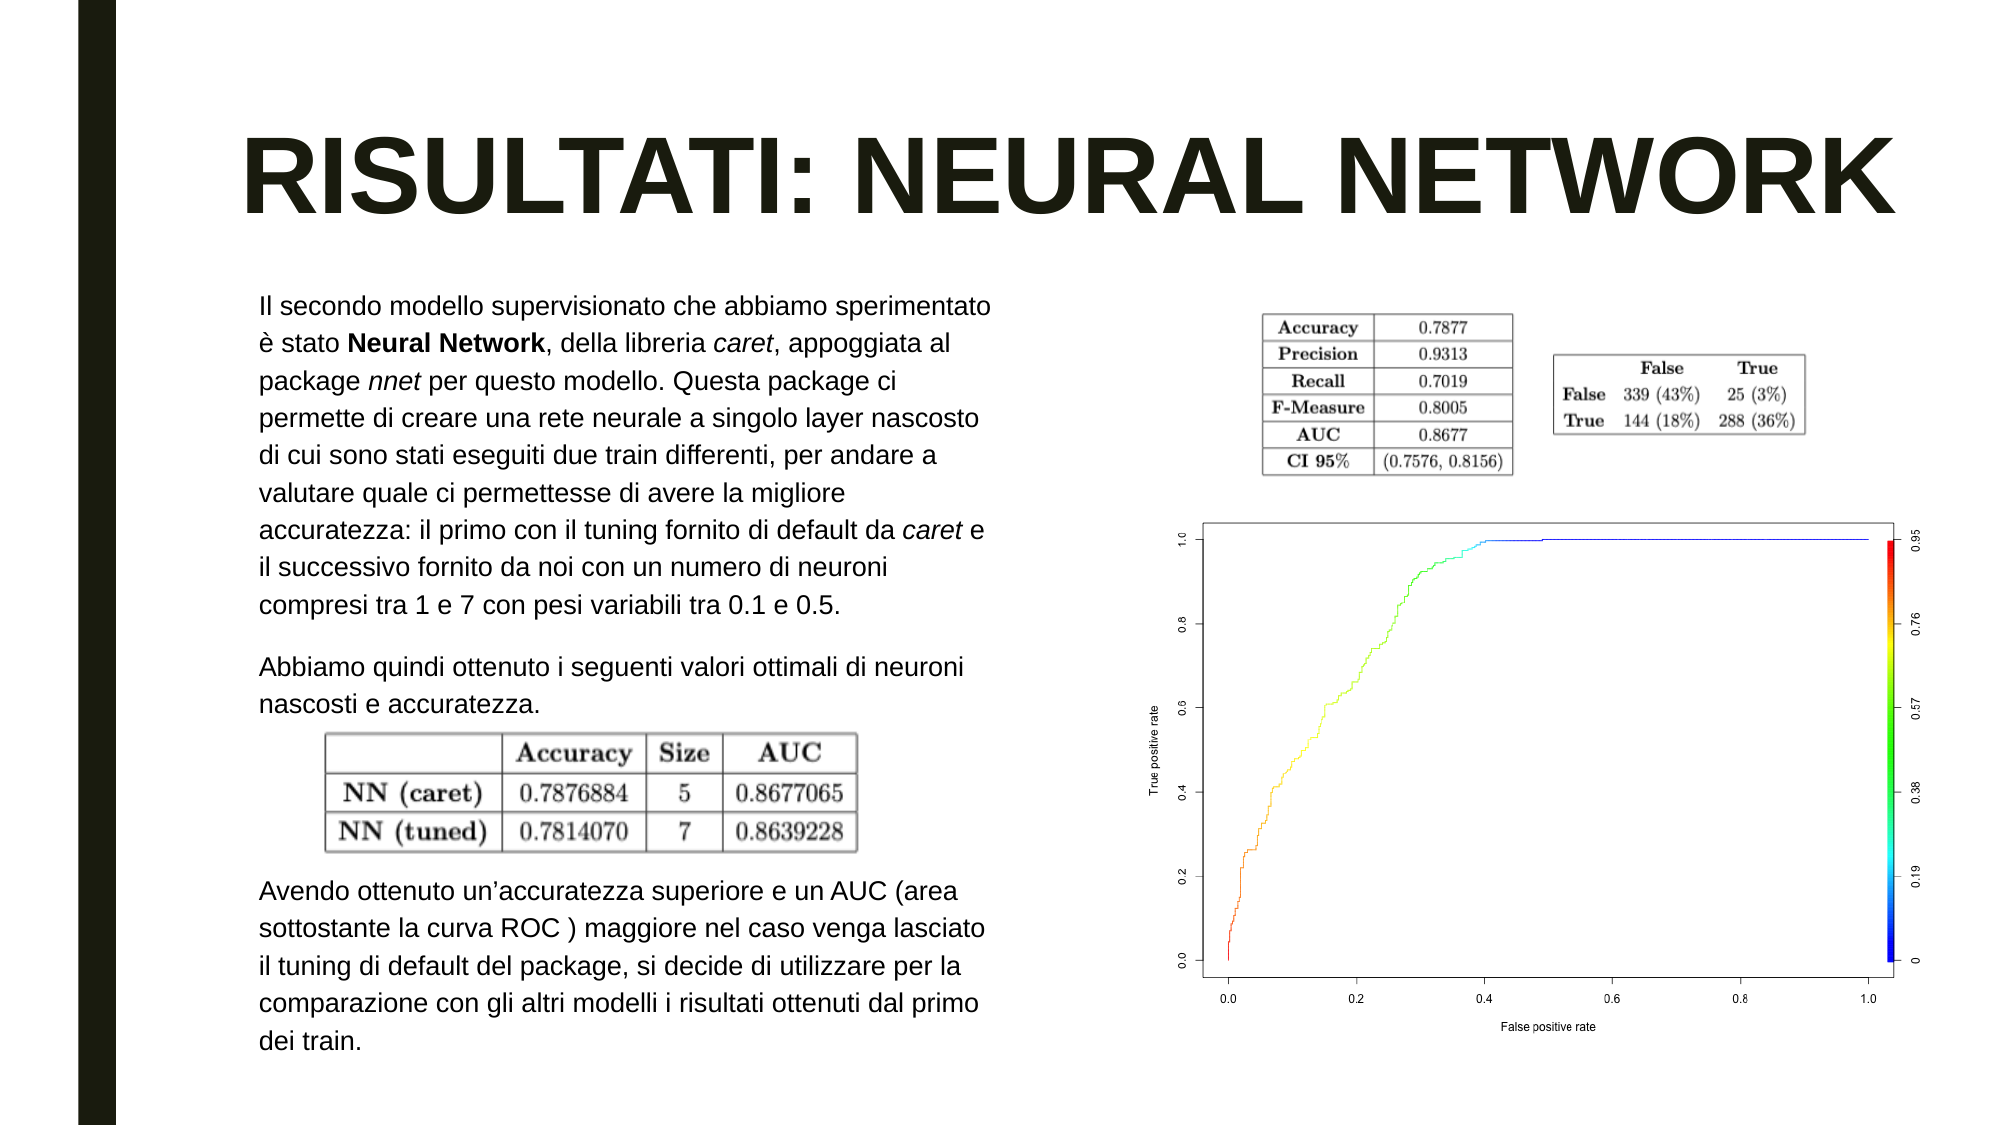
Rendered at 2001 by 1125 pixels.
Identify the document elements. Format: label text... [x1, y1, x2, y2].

picture [1235, 294, 1832, 493]
picture [1145, 510, 1923, 1049]
title RISULTATI: NEURAL NETWORK [225, 112, 1944, 357]
text_box Il secondo modello supervisionato che abbiamo sperimentato è stato Neural Network, della libreria caret, appoggiata al package nnet per questo modello. Questa package ci permette di creare una rete neurale a singolo layer nascosto di cui sono stati eseguiti due train differenti, per andare a valutare quale ci permettesse di avere la migliore accuratezza: il primo con il tuning fornito di default da caret e il successivo fornito da noi con un numero di neuroni compresi tra 1 e 7 con pesi variabili tra 0.1 e 0.5. Abbiamo quindi ottenuto i seguenti valori ottimali di neuroni nascosti e accuratezza. Avendo ottenuto un’accuratezza superiore e un AUC (area sottostante la curva ROC ) maggiore nel caso venga lasciato il tuning di default del package, si decide di utilizzare per la comparazione con gli altri modelli i risultati ottenuti dal primo dei train. [243, 268, 1019, 1071]
picture [317, 721, 869, 868]
